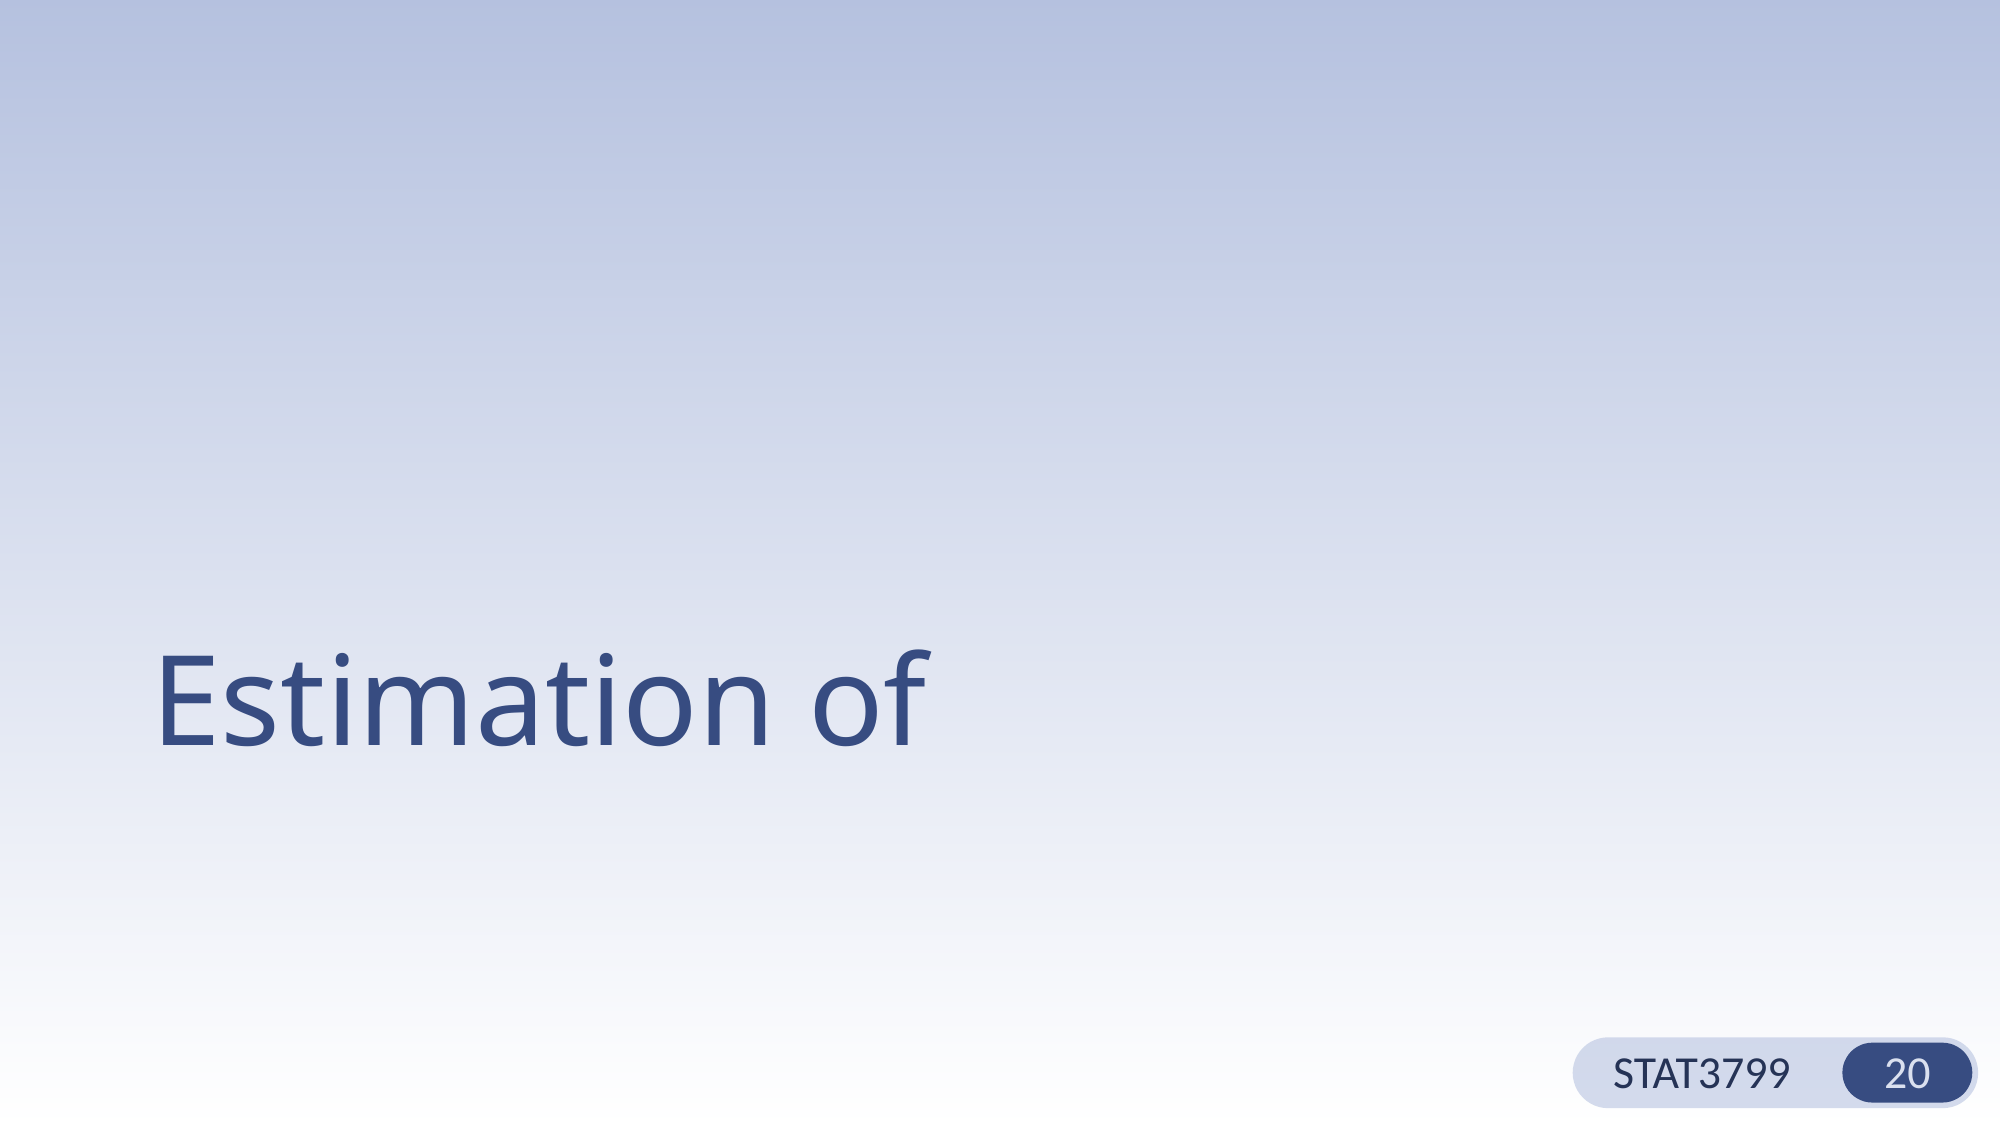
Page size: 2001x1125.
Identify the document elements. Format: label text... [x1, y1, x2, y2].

slide_number 20 [1842, 1042, 1973, 1103]
footer STAT3799 [1572, 1037, 1979, 1109]
